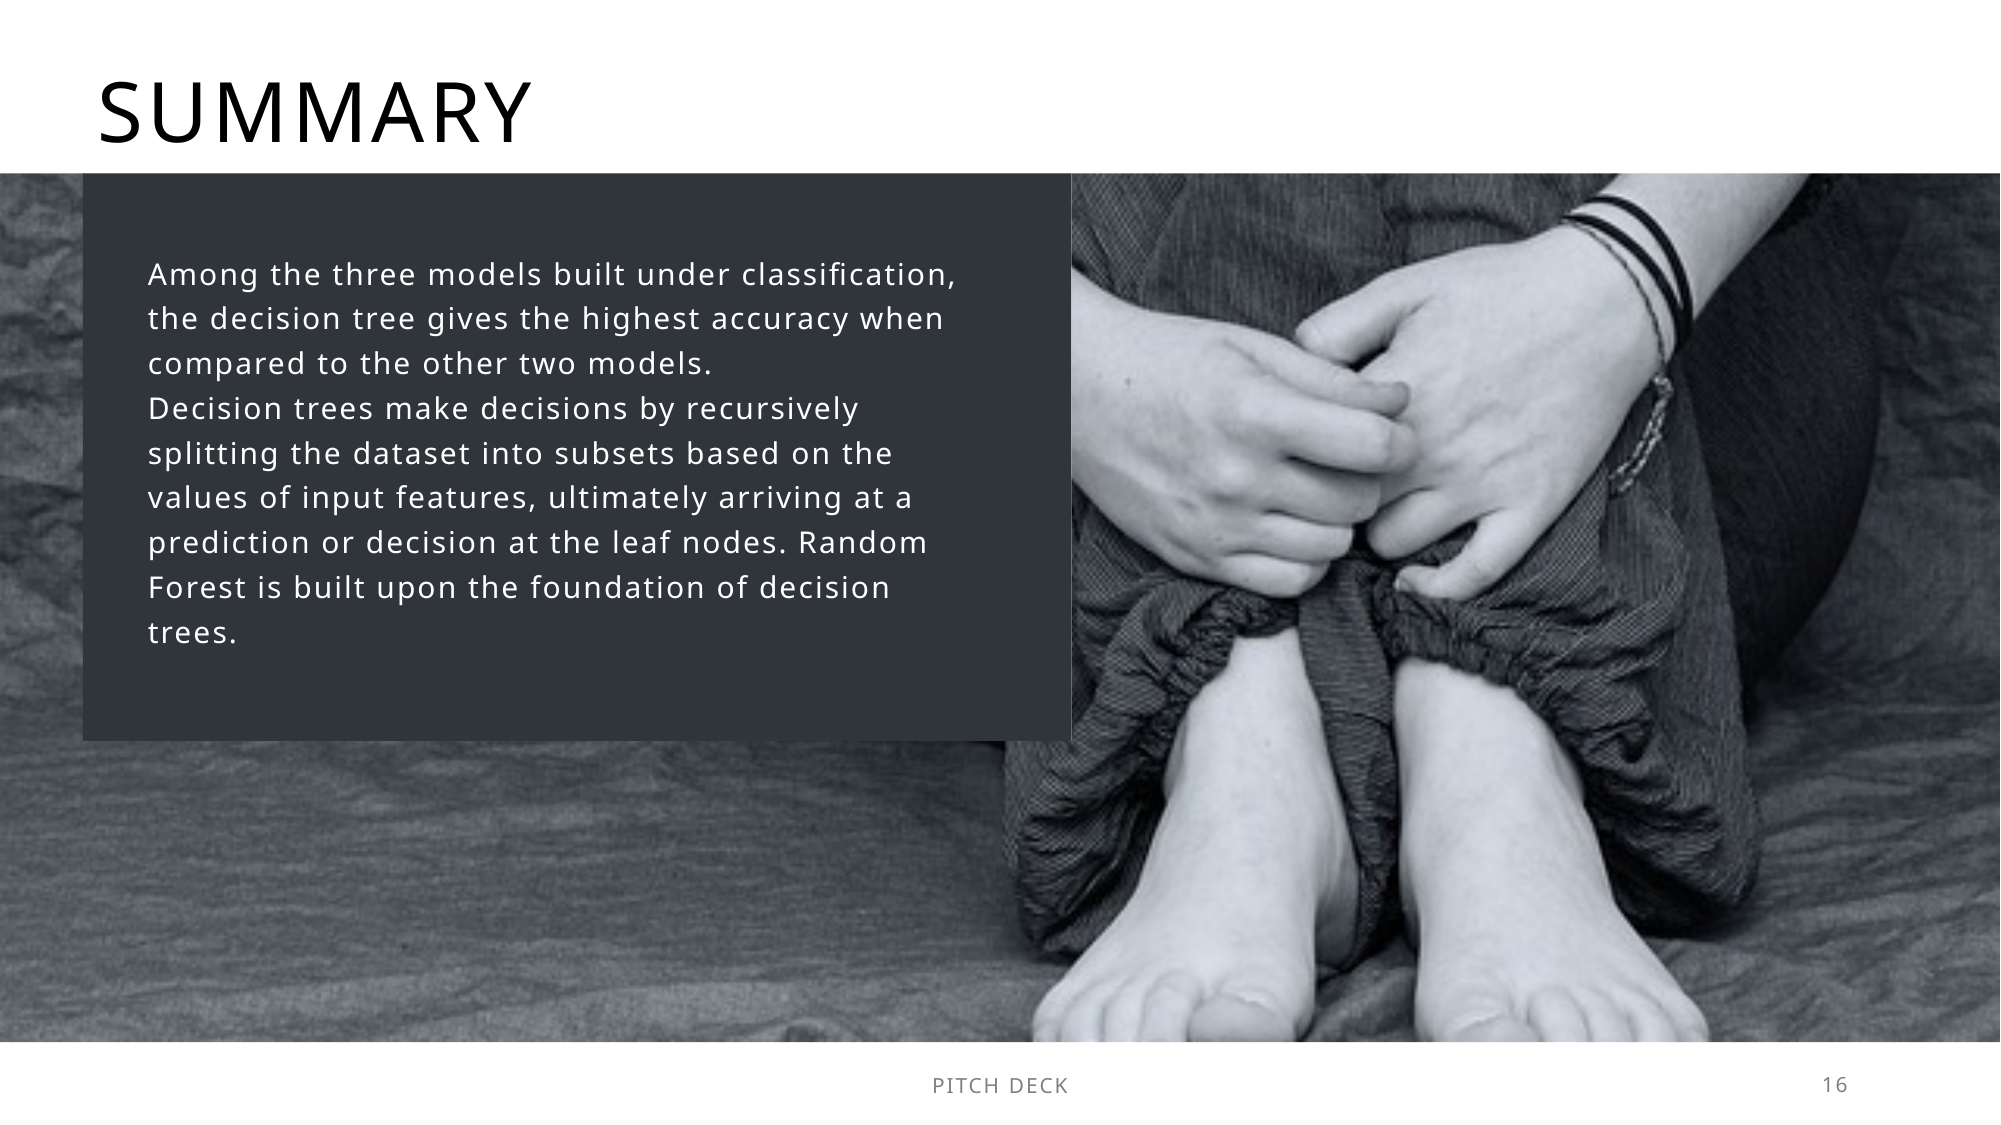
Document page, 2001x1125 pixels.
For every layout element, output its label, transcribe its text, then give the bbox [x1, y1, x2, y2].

title Summary [82, 64, 1032, 172]
slide_number 16 [1412, 1068, 1863, 1103]
picture [0, 173, 2000, 1043]
footer PITCH DECK [662, 1068, 1338, 1103]
